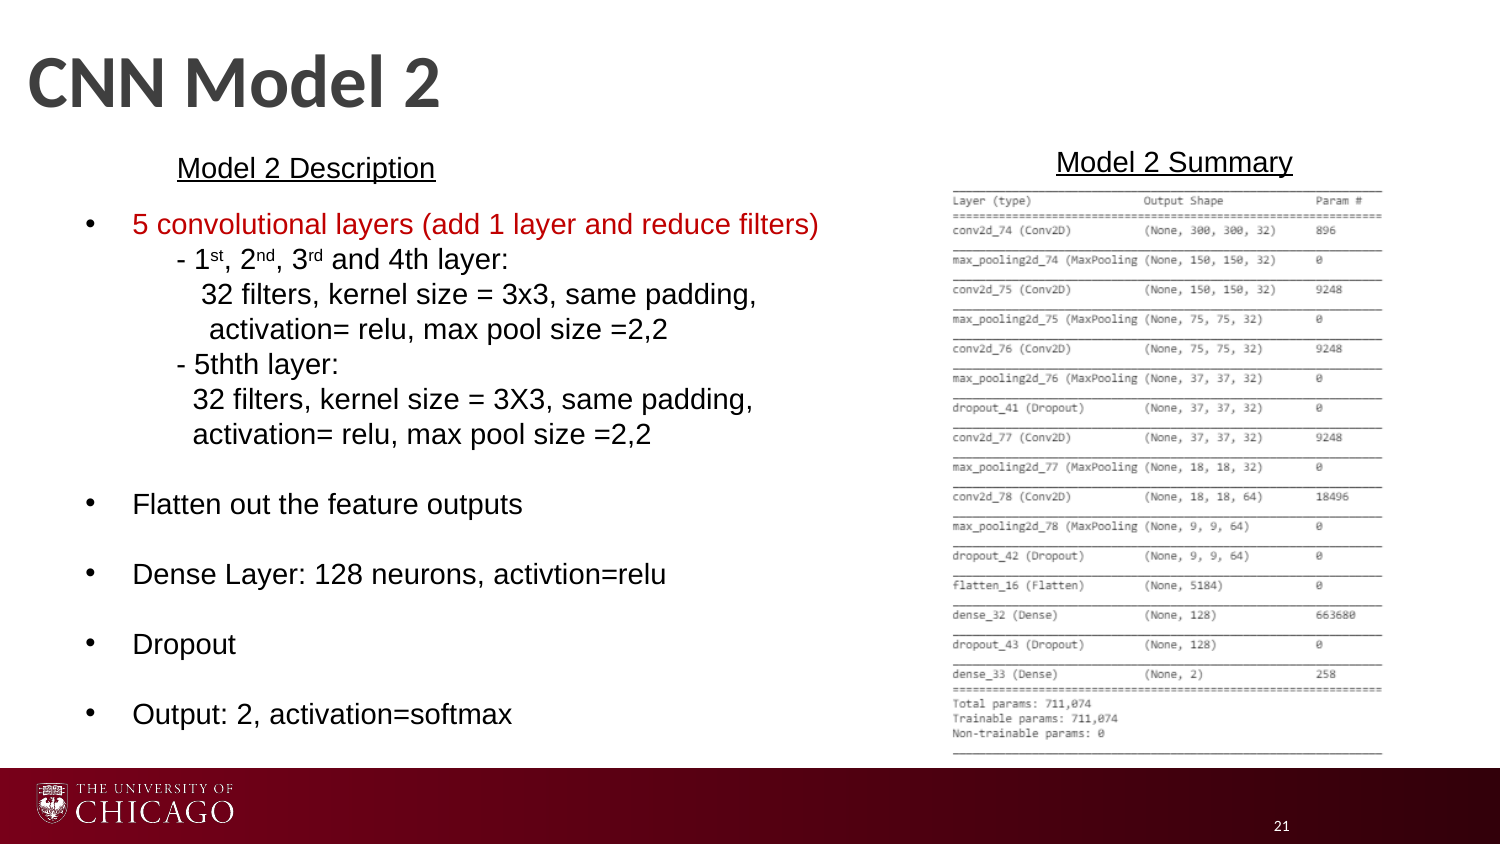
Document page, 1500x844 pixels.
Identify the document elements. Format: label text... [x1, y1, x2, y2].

text_box Model 2 Summary [866, 135, 1483, 186]
slide_number 21 [1256, 793, 1305, 839]
text_box 5 convolutional layers (add 1 layer and reduce filters) - 1st, 2nd, 3rd and 4th layer: 32 filters, kernel size = 3x3, same padding, activation= relu, max pool size =2,2 - 5thth layer: 32 filters, kernel size = 3X3, same padding, activation= relu, max pool size =2,2 Flatten out the feature outputs Dense Layer: 128 neurons, activtion=relu Dropout Output: 2, activation=softmax [70, 198, 867, 738]
picture [946, 179, 1430, 757]
text_box Model 2 Description [10, 141, 602, 192]
picture [27, 774, 237, 838]
text_box [0, 768, 1500, 844]
text_box CNN Model 2 [17, 6, 1476, 160]
